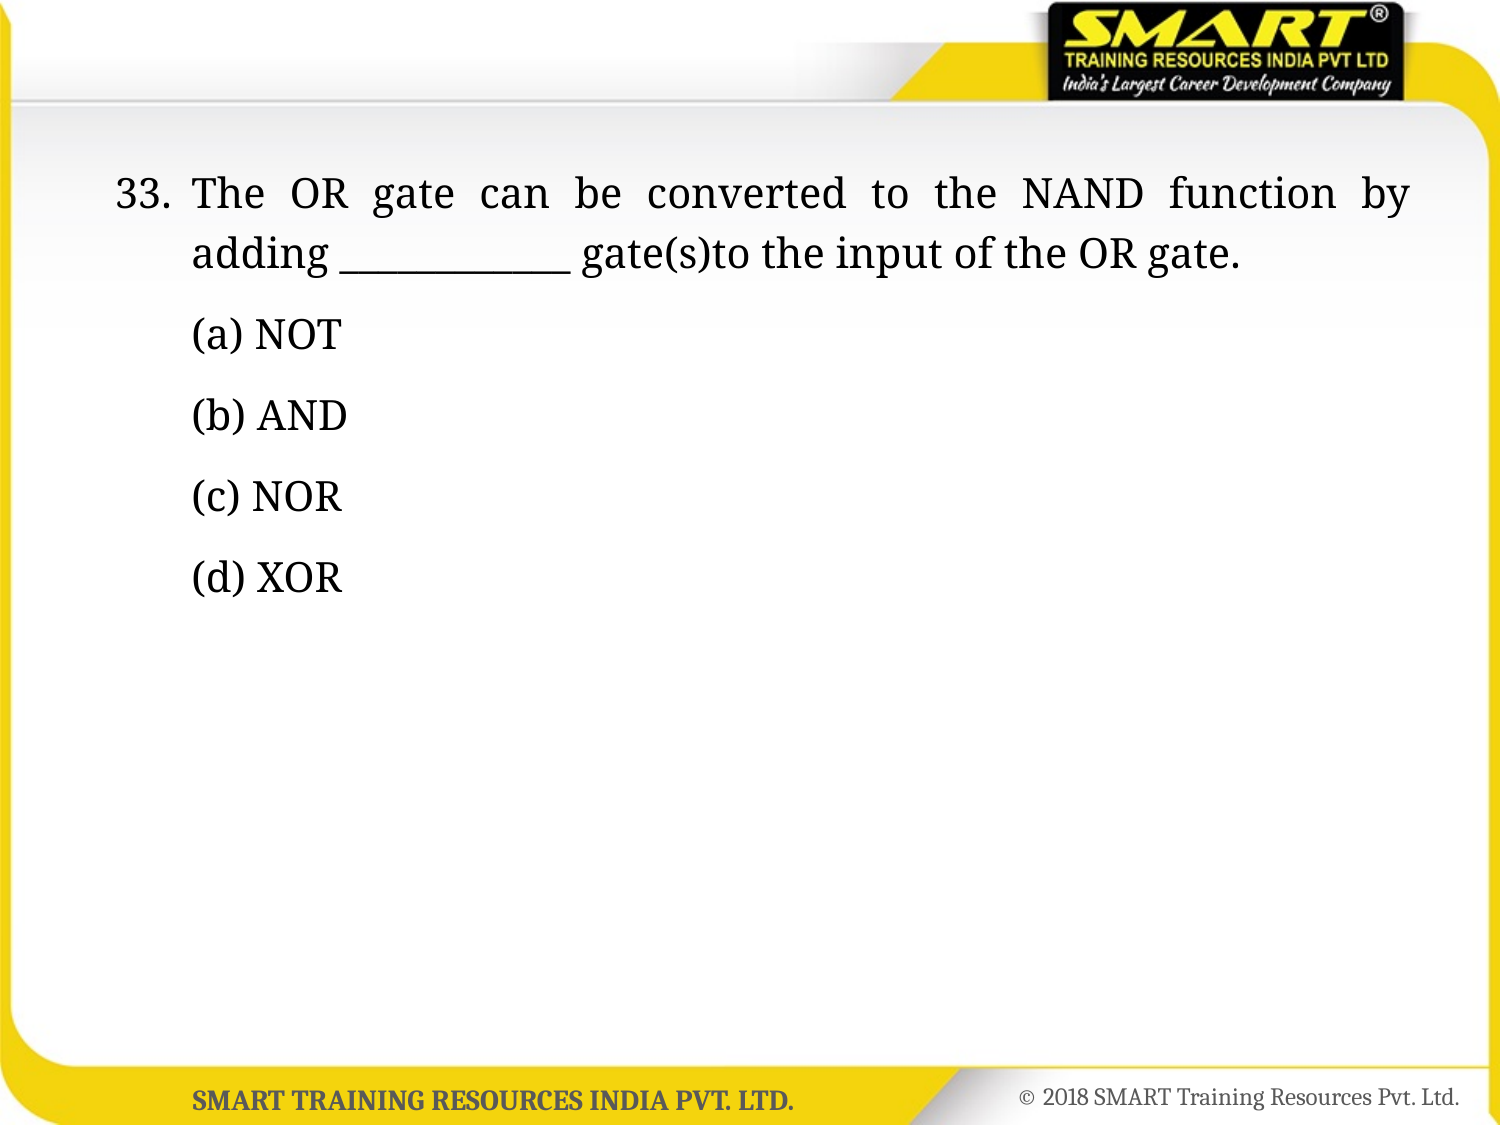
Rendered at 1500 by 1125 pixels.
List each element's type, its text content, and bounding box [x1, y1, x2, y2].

picture [0, 0, 1500, 1125]
text_box 33. The OR gate can be converted to the NAND function by adding ____________ gate(s)to the input of the OR gate. (a) NOT (b) AND (c) NOR (d) XOR [99, 149, 1425, 608]
